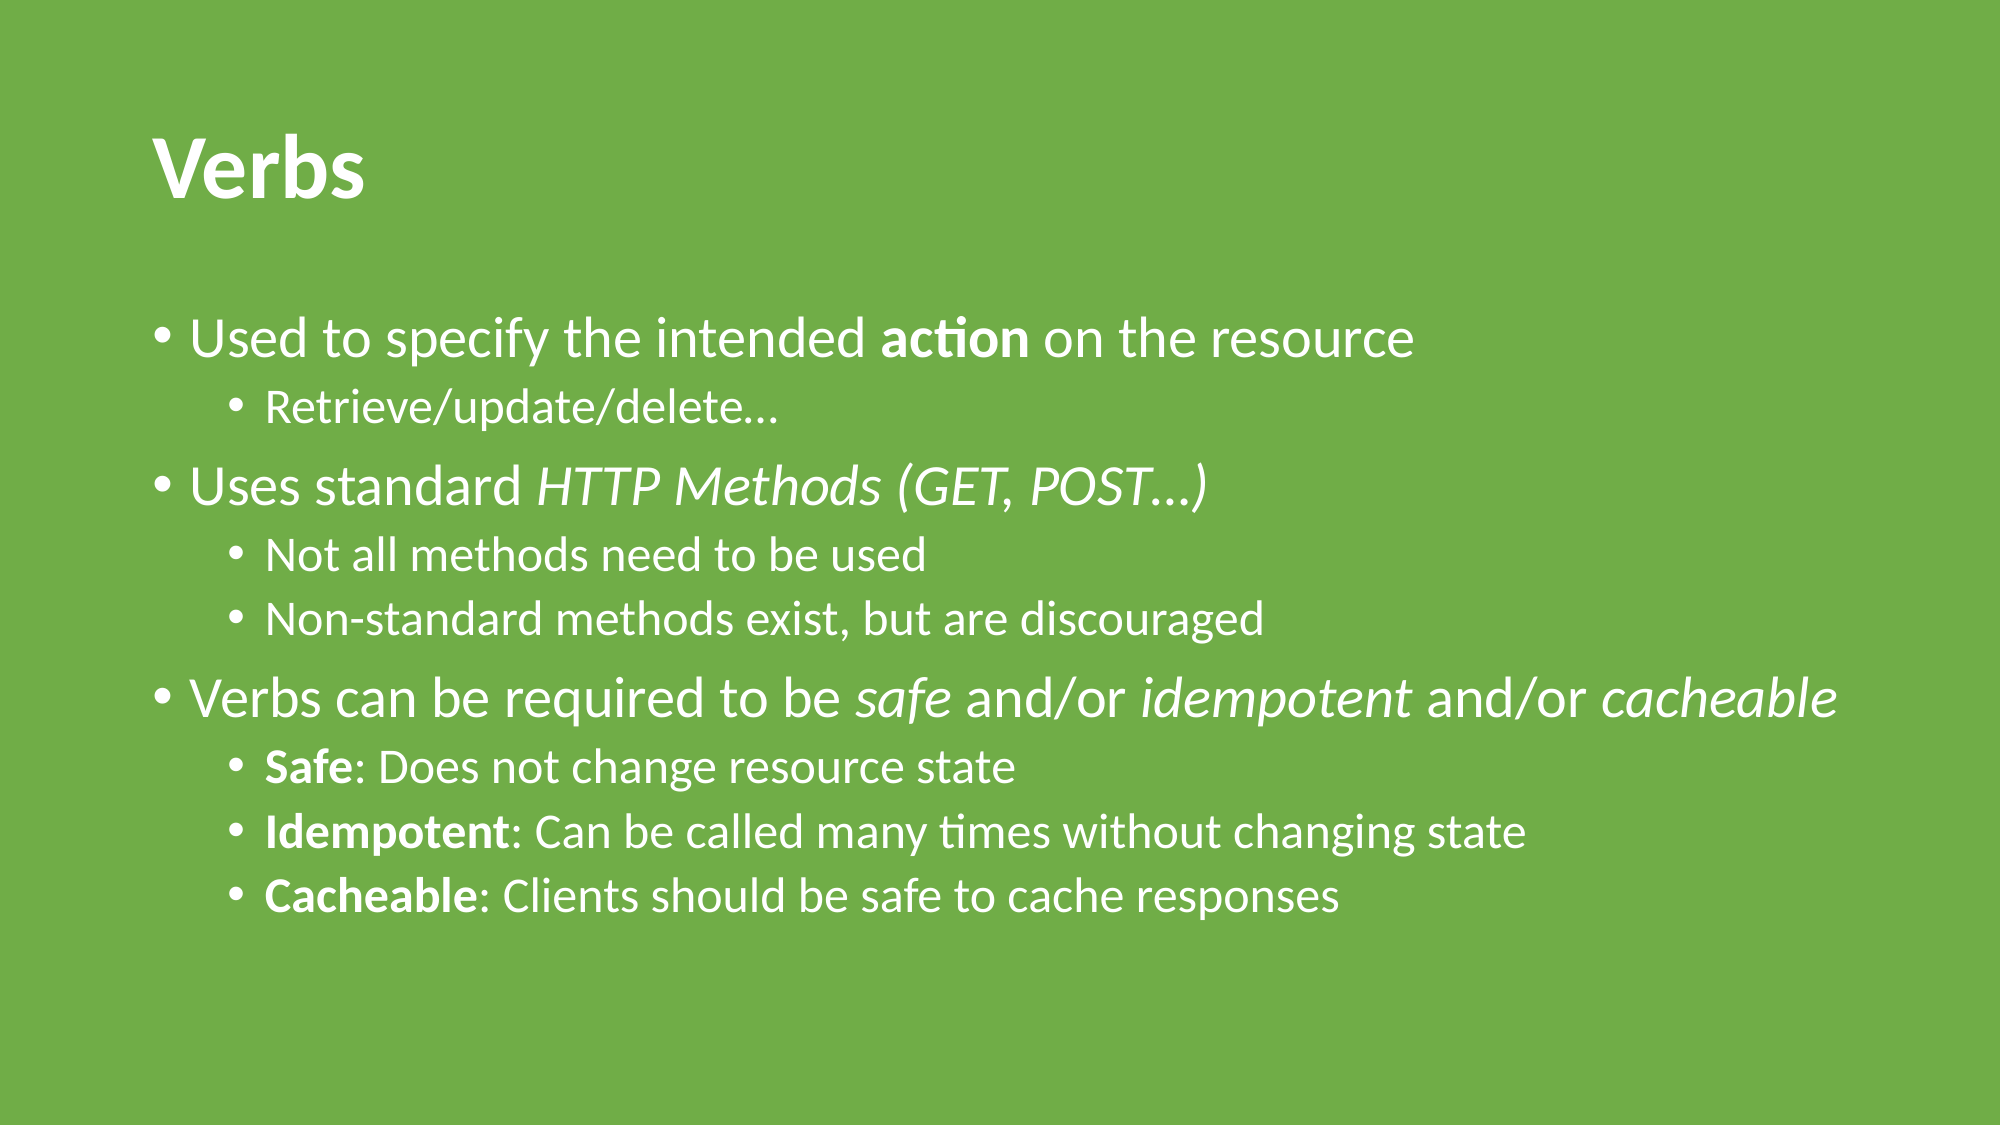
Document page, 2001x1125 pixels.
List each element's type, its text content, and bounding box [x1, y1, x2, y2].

list Used to specify the intended action on the resource Retrieve/update/delete… Uses standard HTTP Methods (GET, POST…) Not all methods need to be used Non-standard methods exist, but are discouraged Verbs can be required to be safe and/or idempotent and/or cacheable Safe: Does not change resource state Idempotent: Can be called many times without changing state Cacheable: Clients should be safe to cache responses [137, 299, 1863, 1059]
title Verbs [137, 59, 1863, 278]
